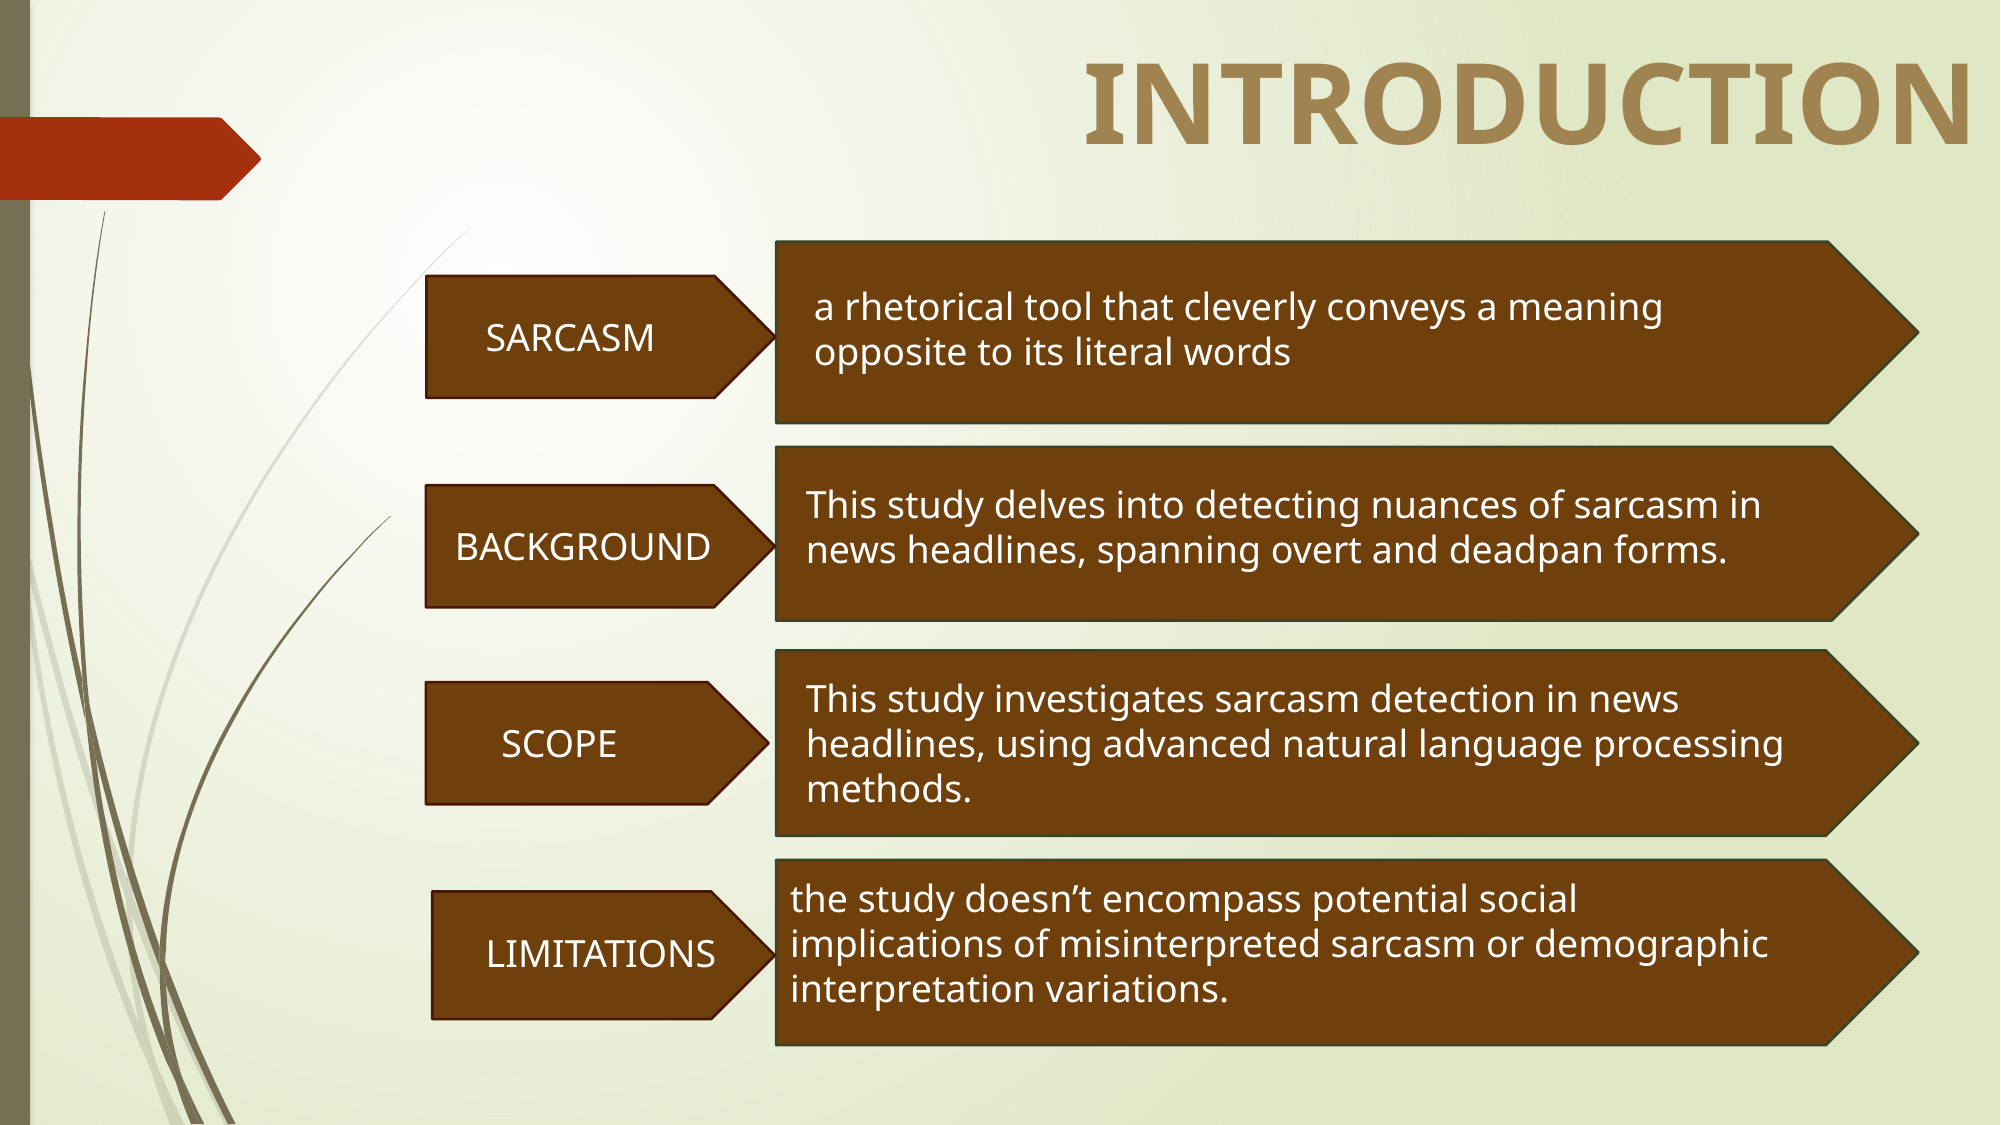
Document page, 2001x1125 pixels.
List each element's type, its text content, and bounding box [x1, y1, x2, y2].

text_box [424, 680, 741, 806]
text_box INTRODUCTION [724, 25, 2000, 175]
text_box BACKGROUND [440, 515, 769, 576]
text_box LIMITATIONS [470, 922, 800, 982]
text_box [774, 240, 1920, 425]
text_box [774, 858, 1920, 1047]
text_box a rhetorical tool that cleverly conveys a meaning opposite to its literal words [799, 275, 1818, 381]
text_box [430, 890, 751, 1021]
text_box This study delves into detecting nuances of sarcasm in news headlines, spanning overt and deadpan forms. [791, 473, 1810, 579]
text_box [769, 538, 776, 555]
text_box [774, 445, 1920, 622]
text_box the study doesn’t encompass potential social implications of misinterpreted sarcasm or demographic interpretation variations. [775, 867, 1810, 1018]
text_box [774, 649, 1920, 838]
text_box [425, 274, 777, 400]
text_box [424, 483, 748, 609]
text_box SARCASM [470, 306, 738, 367]
text_box SCOPE [486, 712, 816, 773]
text_box This study investigates sarcasm detection in news headlines, using advanced natural language processing methods. [791, 667, 1826, 818]
